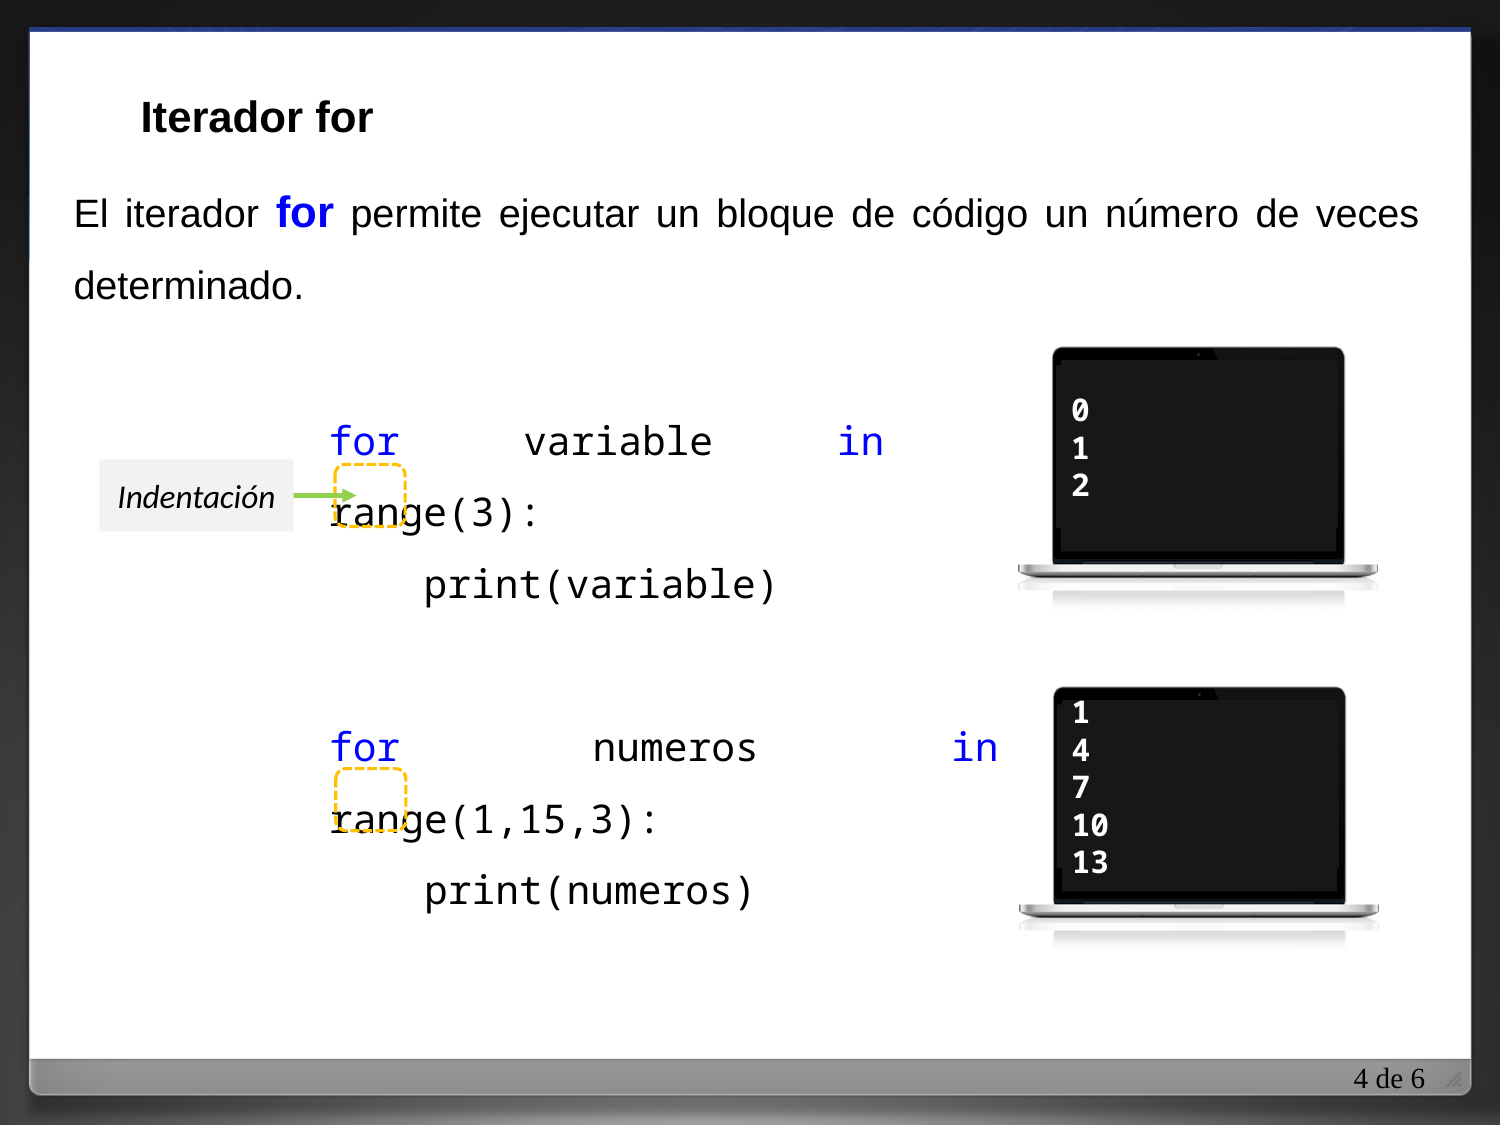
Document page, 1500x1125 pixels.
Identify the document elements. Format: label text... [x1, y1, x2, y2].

picture [0, 0, 1500, 1125]
text_box [333, 766, 409, 834]
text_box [1017, 338, 1379, 624]
text_box for variable in range(3): print(variable) [313, 384, 899, 614]
text_box 4 de 6 [1338, 1052, 1442, 1125]
text_box for numeros in range(1,15,3): print(numeros) [314, 691, 1012, 920]
text_box Indentación [99, 459, 294, 532]
text_box El iterador for permite ejecutar un bloque de código un número de veces determinado. [58, 150, 1436, 315]
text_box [1018, 678, 1379, 963]
text_box Iterador for [125, 55, 1377, 149]
text_box [332, 462, 408, 529]
